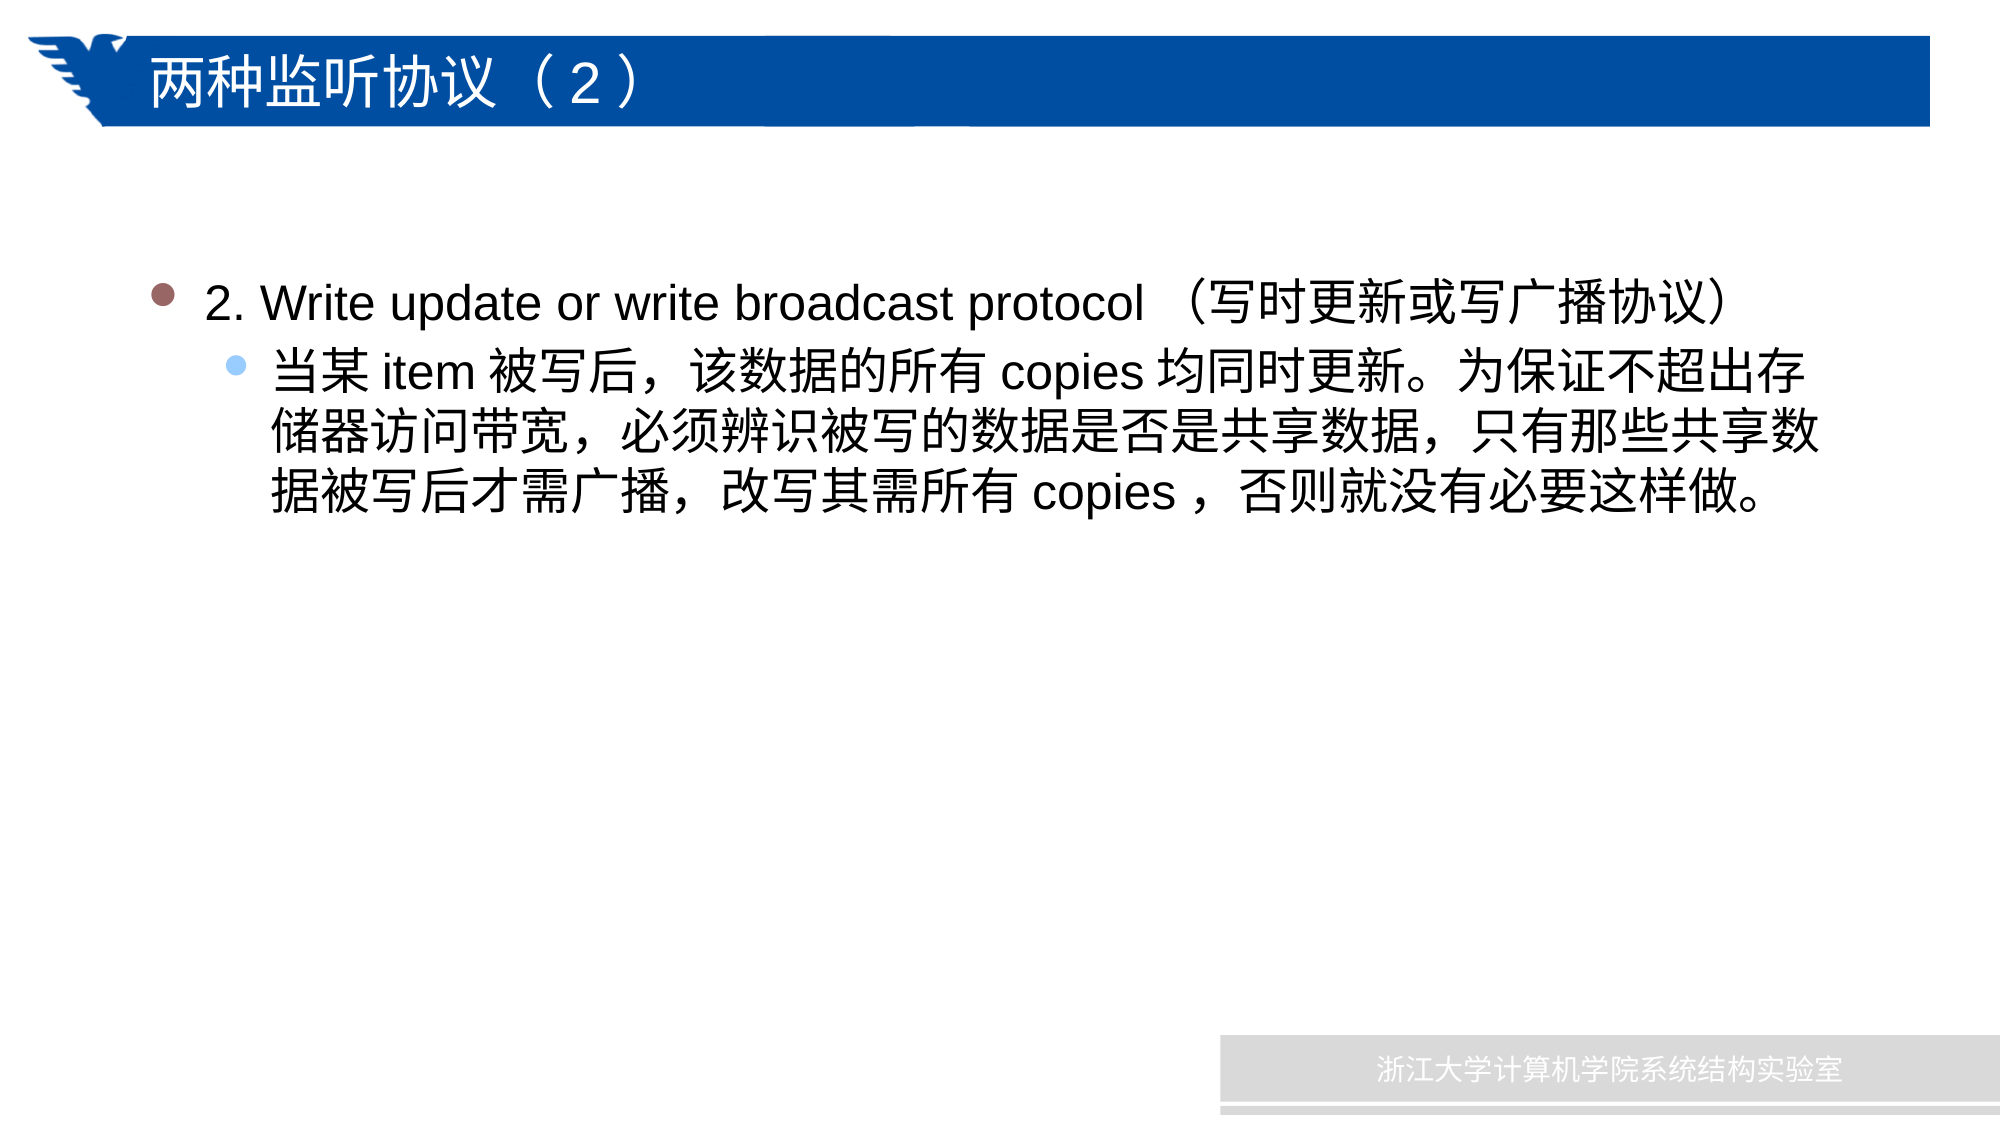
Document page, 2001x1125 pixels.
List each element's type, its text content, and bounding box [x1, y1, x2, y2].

list 2. Write update or write broadcast protocol（写时更新或写广播协议） 当某item被写后，该数据的所有copies均同时更新。为保证不超出存储器访问带宽，必须辨识被写的数据是否是共享数据，只有那些共享数据被写后才需广播，改写其需所有copies，否则就没有必要这样做。 [133, 262, 1867, 988]
picture [7, 19, 197, 127]
title 两种监听协议（2） [133, 37, 1796, 188]
